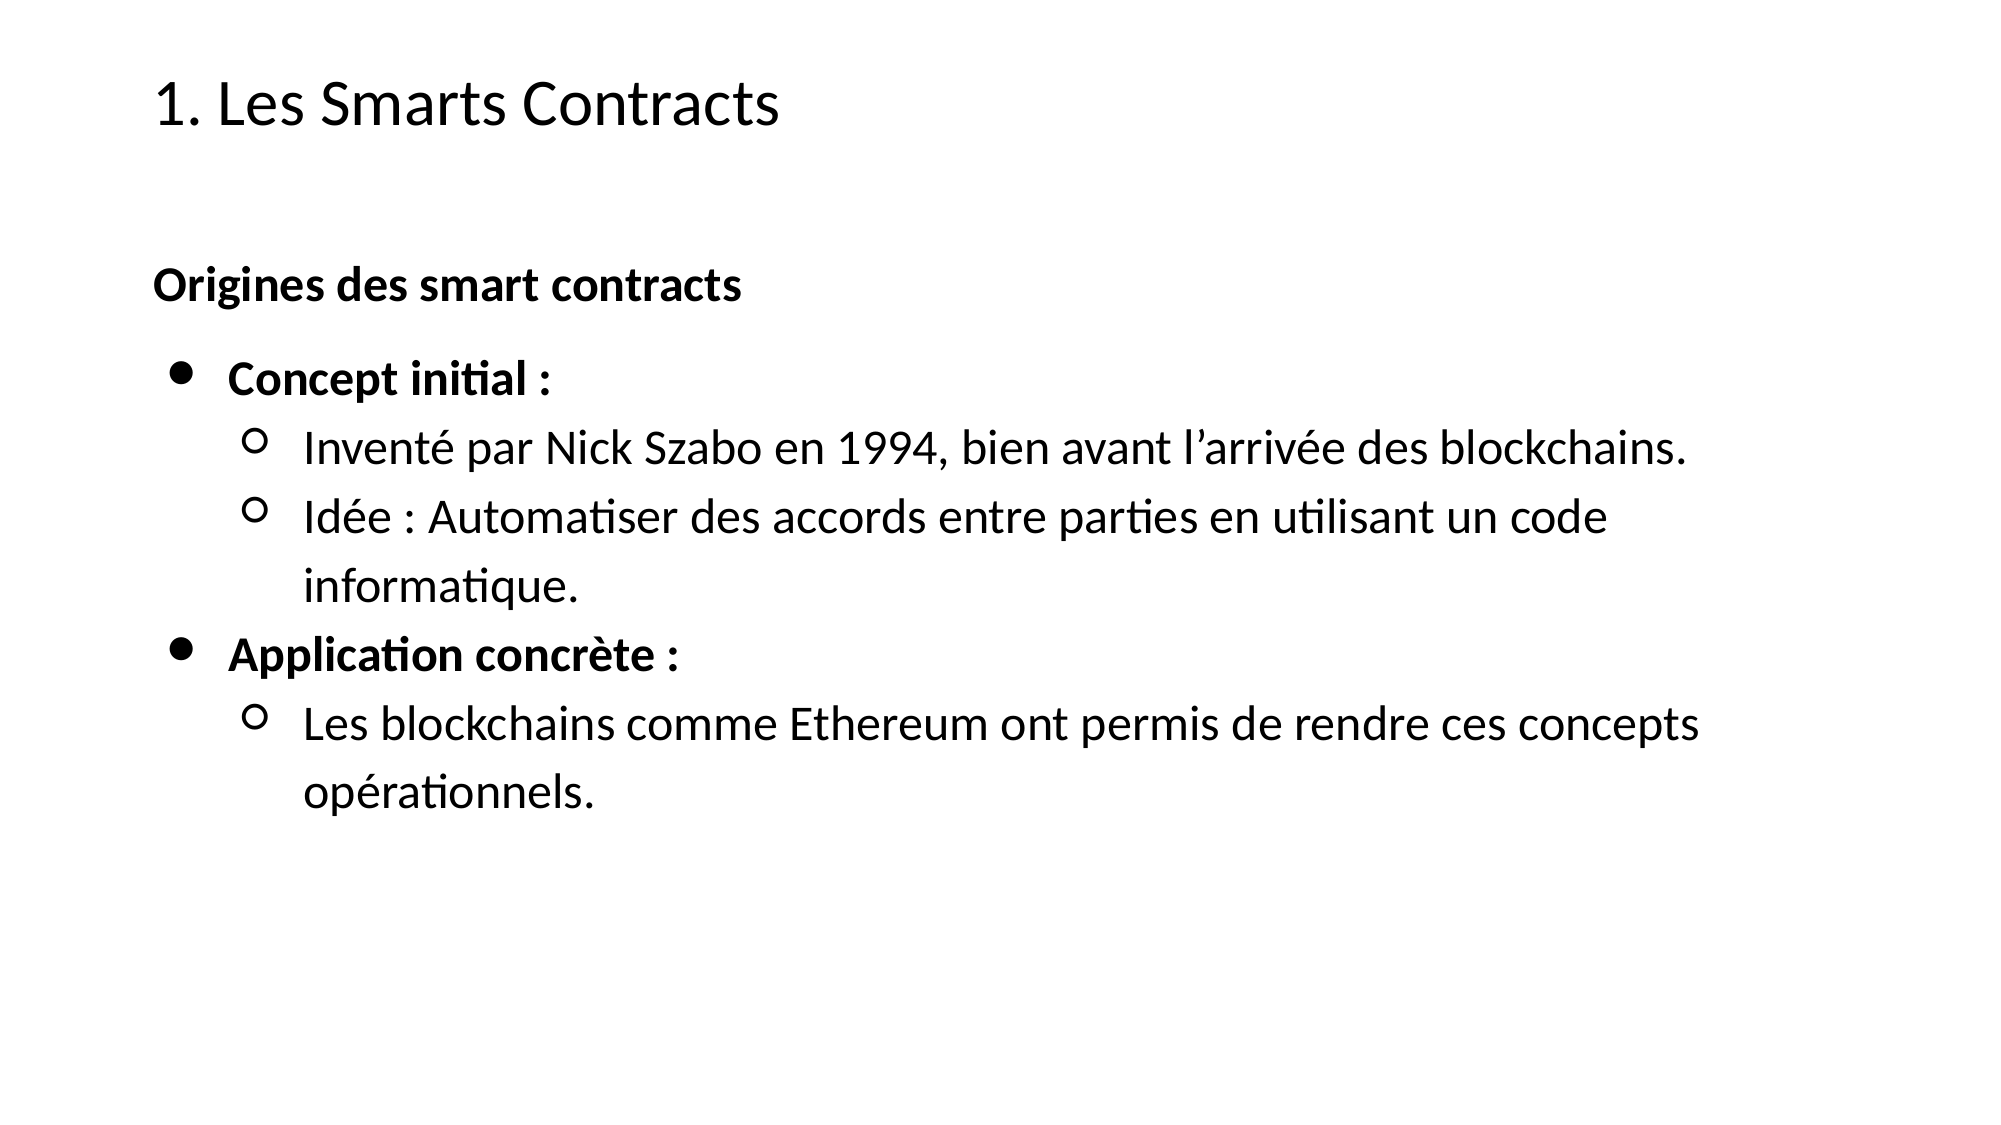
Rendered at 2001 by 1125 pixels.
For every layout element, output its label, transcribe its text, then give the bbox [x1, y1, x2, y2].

text_box Origines des smart contracts Concept initial : Inventé par Nick Szabo en 1994, bien avant l’arrivée des blockchains. Idée : Automatiser des accords entre parties en utilisant un code informatique. Application concrète : Les blockchains comme Ethereum ont permis de rendre ces concepts opérationnels. [138, 234, 1866, 921]
text_box 1. Les Smarts Contracts [137, 59, 1863, 155]
